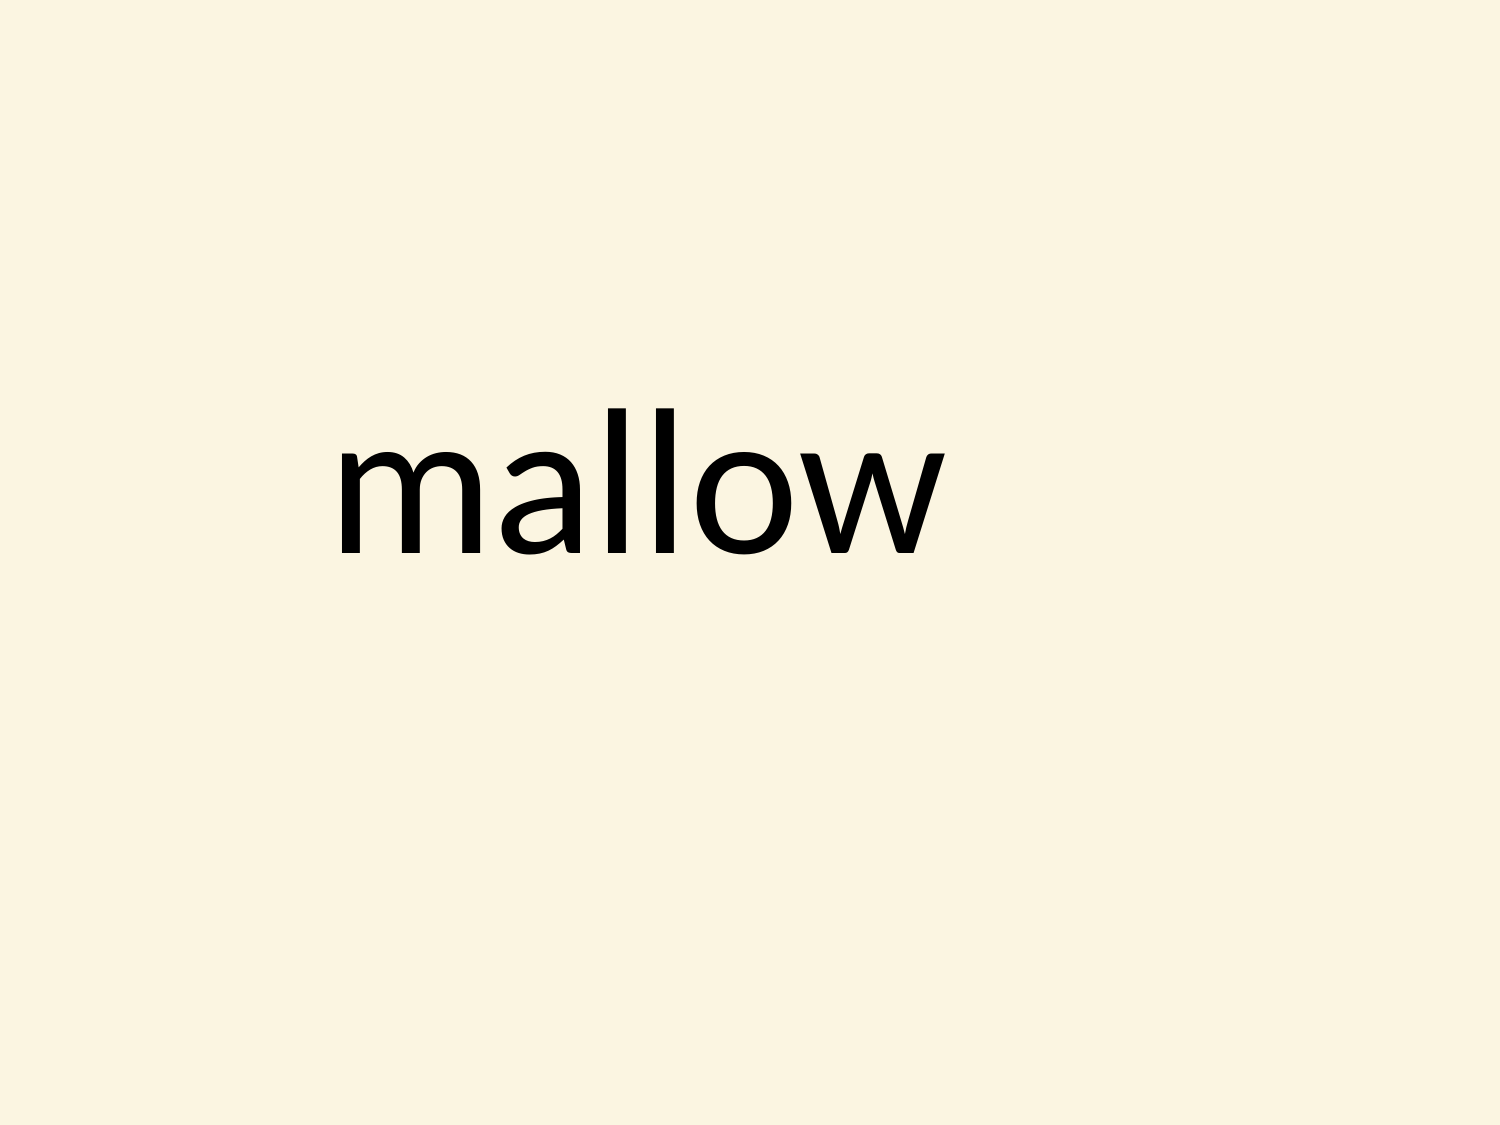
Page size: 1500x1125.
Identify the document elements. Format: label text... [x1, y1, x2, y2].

title mallow [0, 349, 1276, 591]
